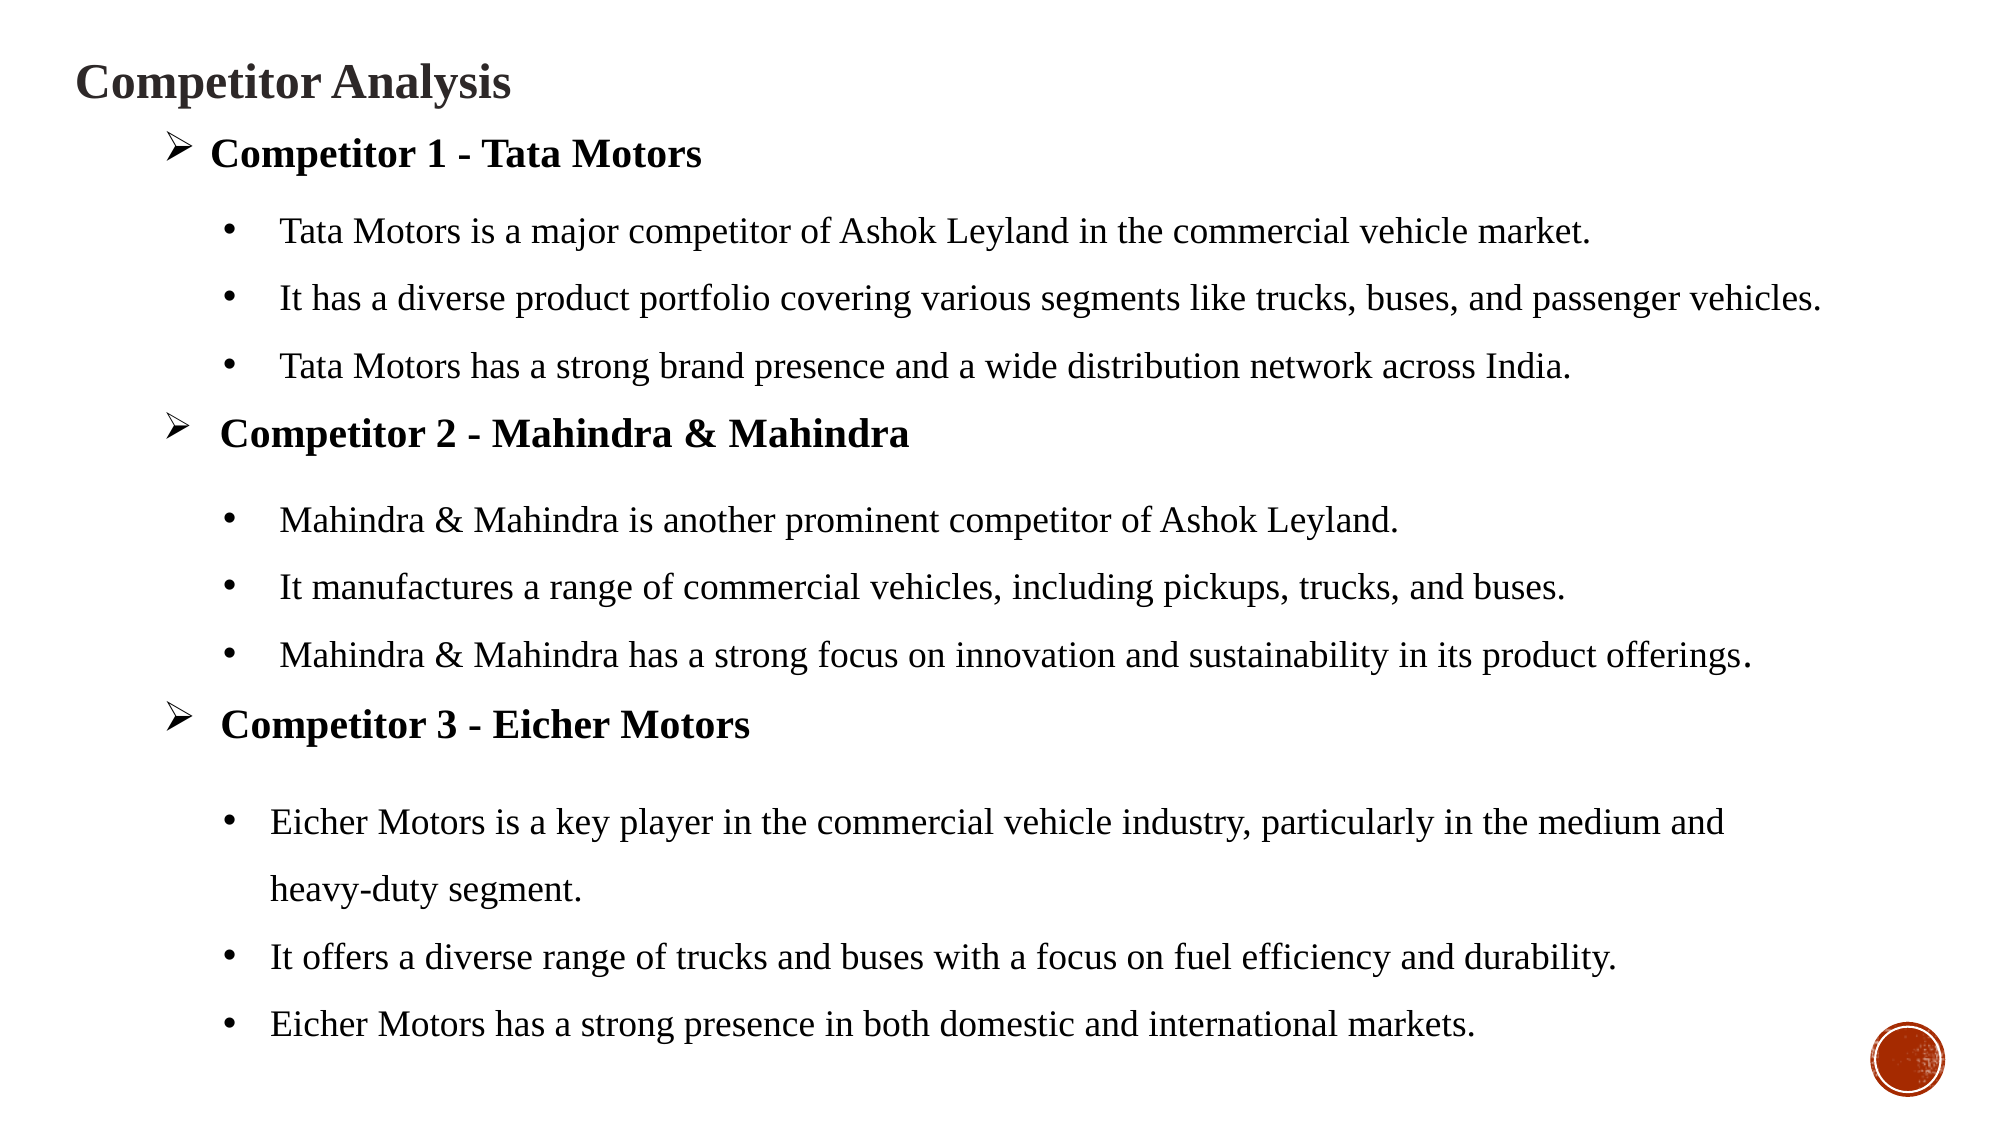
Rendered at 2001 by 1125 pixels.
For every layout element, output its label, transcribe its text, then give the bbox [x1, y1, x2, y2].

text_box Mahindra & Mahindra is another prominent competitor of Ashok Leyland. It manufactures a range of commercial vehicles, including pickups, trucks, and buses. Mahindra & Mahindra has a strong focus on innovation and sustainability in its product offerings. [208, 464, 1785, 683]
text_box Eicher Motors is a key player in the commercial vehicle industry, particularly in the medium and heavy-duty segment. It offers a diverse range of trucks and buses with a focus on fuel efficiency and durability. Eicher Motors has a strong presence in both domestic and international markets. [208, 767, 1749, 1052]
text_box Tata Motors is a major competitor of Ashok Leyland in the commercial vehicle market. It has a diverse product portfolio covering various segments like trucks, buses, and passenger vehicles. Tata Motors has a strong brand presence and a wide distribution network across India. [208, 175, 1945, 394]
text_box Competitor 2 - Mahindra & Mahindra [148, 398, 1165, 463]
text_box Competitor Analysis [59, 41, 1397, 162]
text_box Competitor 3 - Eicher Motors [148, 689, 1309, 755]
text_box Competitor 1 - Tata Motors [148, 118, 924, 184]
